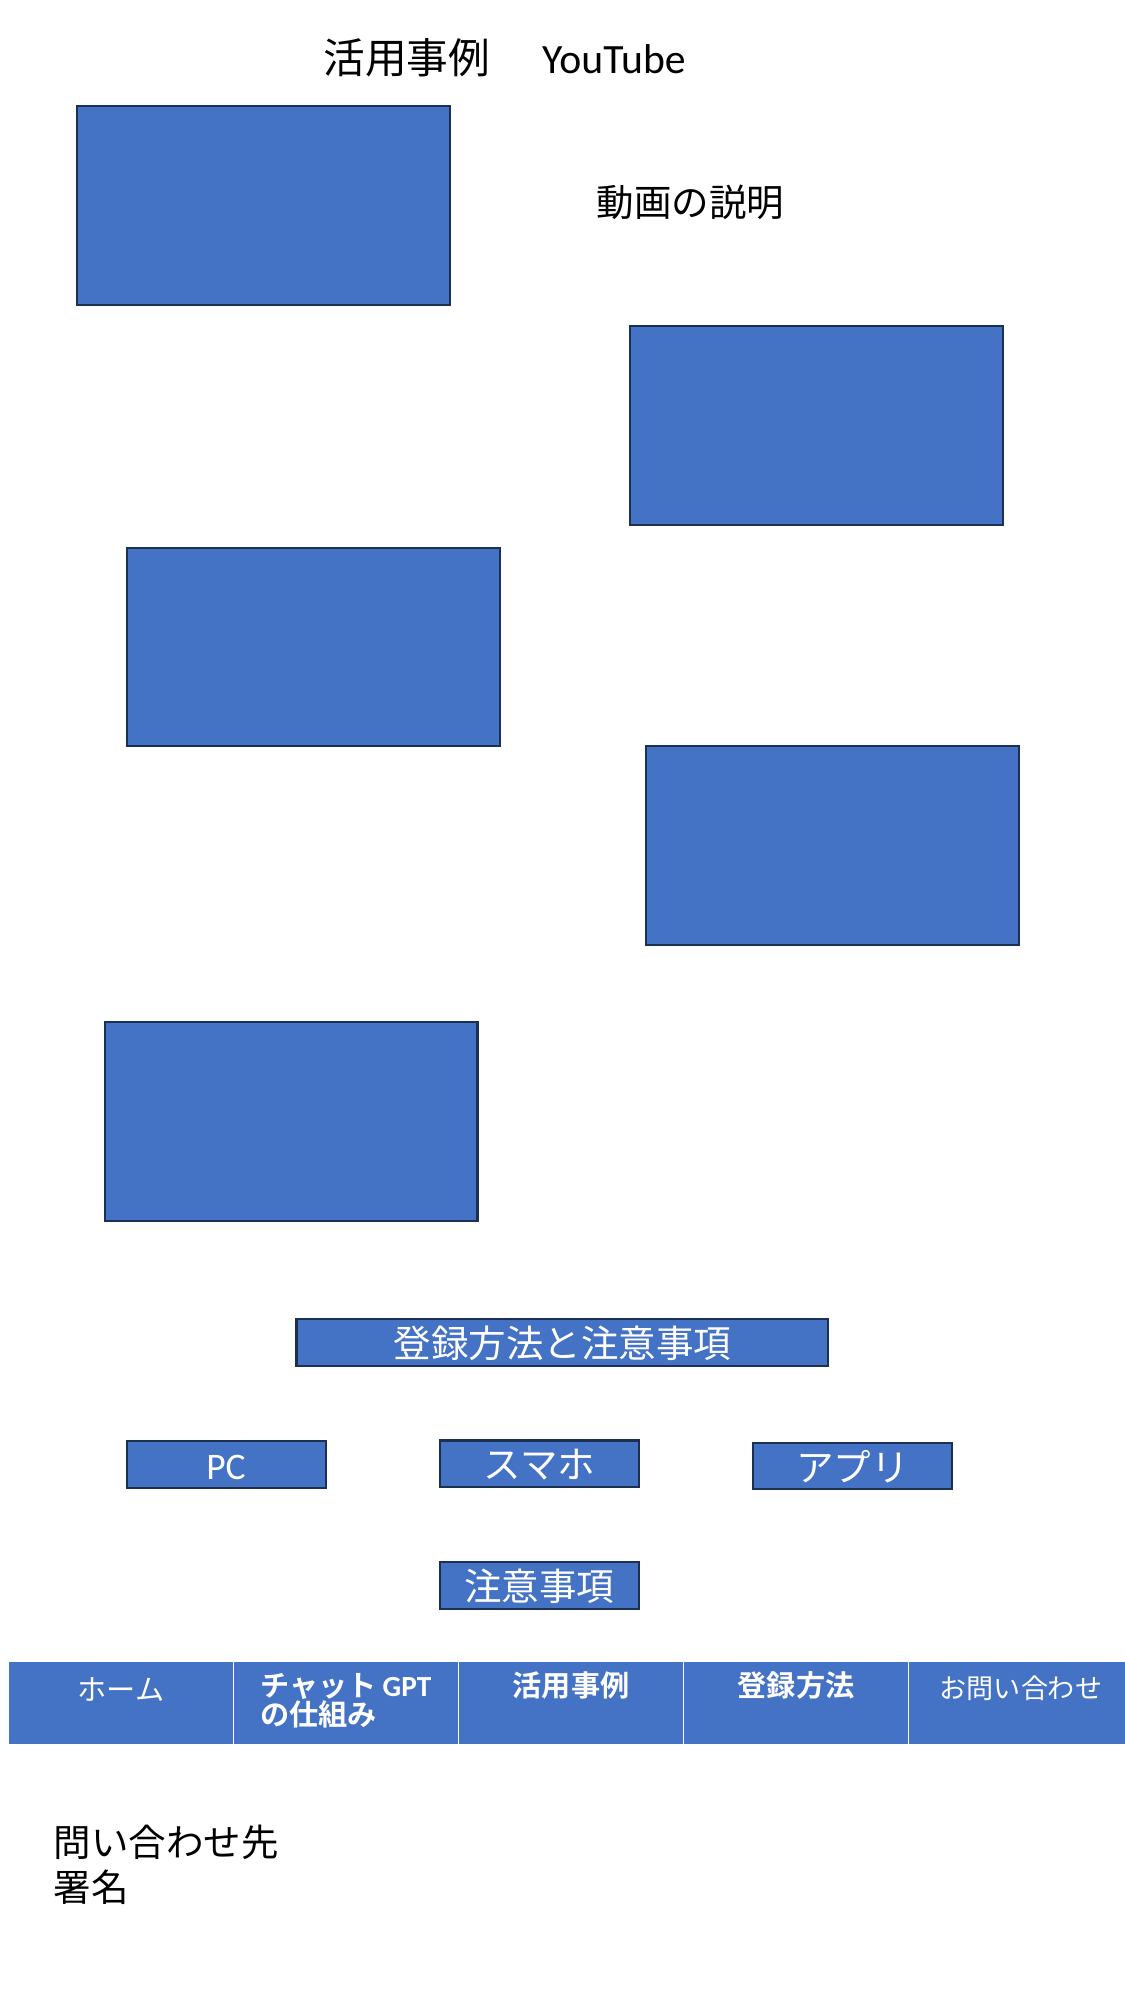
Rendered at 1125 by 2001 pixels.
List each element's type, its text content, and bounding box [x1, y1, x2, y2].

text_box [77, 106, 450, 306]
text_box PC [126, 1441, 326, 1488]
text_box 登録方法と注意事項 [296, 1319, 829, 1366]
table_header ホーム [9, 1662, 233, 1744]
text_box 問い合わせ先 署名 [39, 1811, 297, 1917]
table_header チャットGPTの仕組み [234, 1662, 458, 1744]
text_box スマホ [439, 1440, 639, 1488]
text_box [646, 745, 1019, 945]
text_box アプリ [753, 1442, 953, 1490]
title 活用事例 YouTube [308, 14, 817, 107]
text_box [630, 326, 1003, 525]
text_box 注意事項 [439, 1561, 639, 1609]
table_header 登録方法 [684, 1662, 908, 1744]
table_header 活用事例 [459, 1662, 683, 1744]
table_header お問い合わせ [909, 1662, 1125, 1744]
text_box [104, 1022, 478, 1221]
text_box 動画の説明 [581, 171, 853, 232]
text_box [127, 547, 500, 747]
